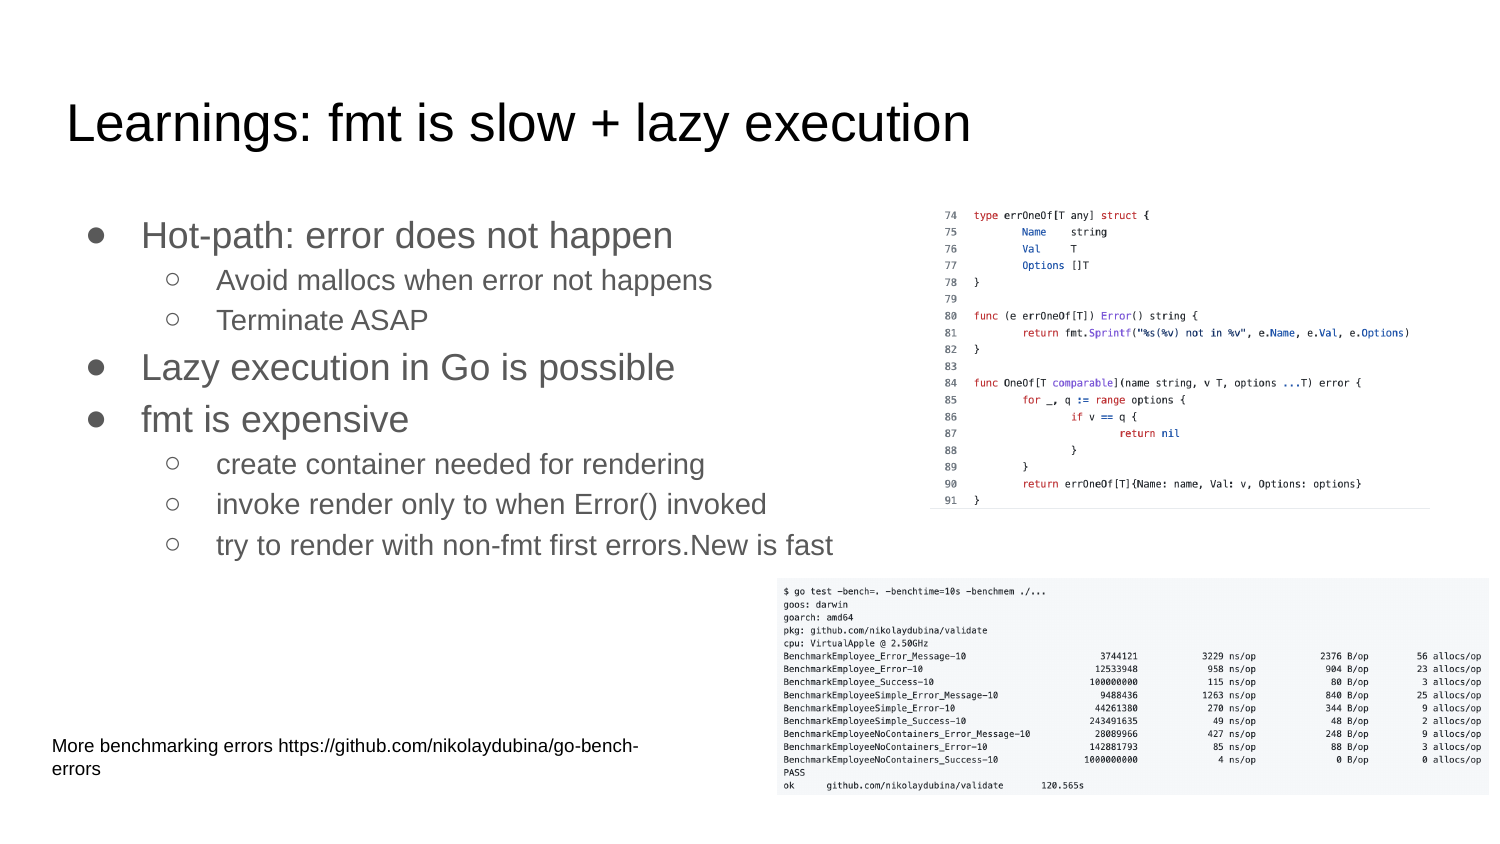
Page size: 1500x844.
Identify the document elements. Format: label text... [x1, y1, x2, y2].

picture [929, 205, 1430, 510]
text_box More benchmarking errors https://github.com/nikolaydubina/go-bench-errors [36, 718, 668, 794]
picture [777, 578, 1489, 795]
title Learnings: fmt is slow + lazy execution [51, 72, 1449, 167]
list Hot-path: error does not happen Avoid mallocs when error not happens Terminate ASAP Lazy execution in Go is possible fmt is expensive create container needed for rendering invoke render only to when Error() invoked try to render with non-fmt first errors.New is fast [51, 189, 1449, 750]
